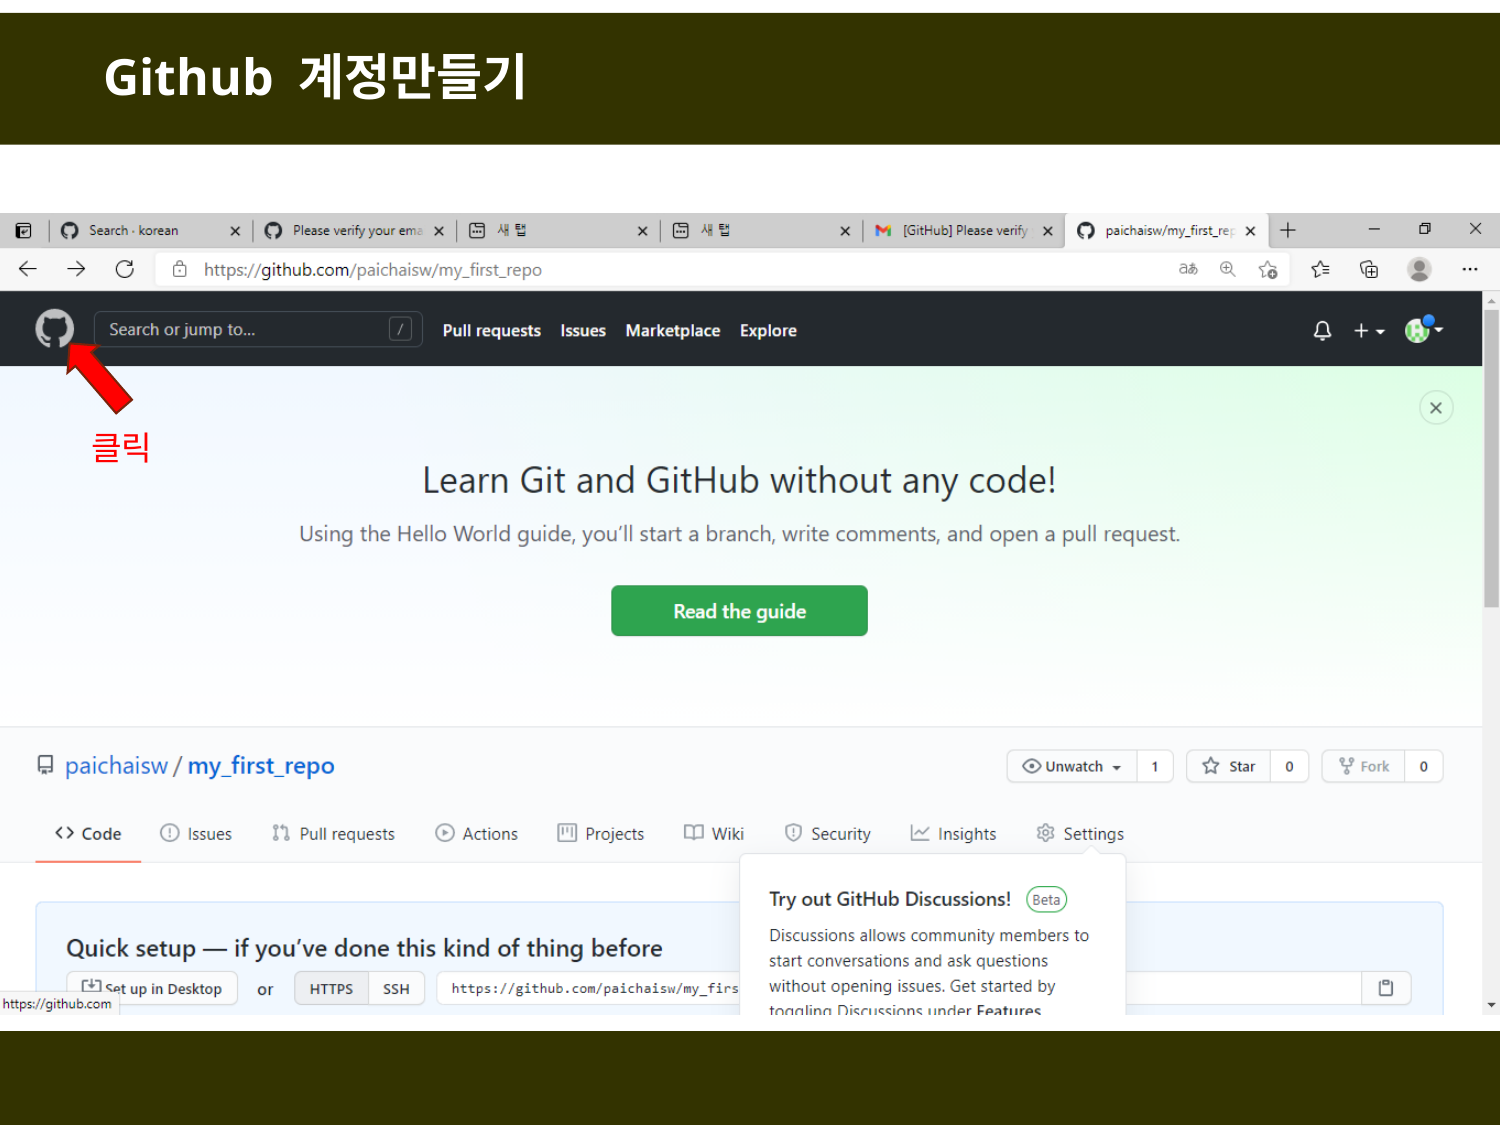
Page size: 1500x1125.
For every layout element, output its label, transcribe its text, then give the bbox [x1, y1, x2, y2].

picture [0, 213, 1500, 1015]
title Github 계정만들기 [88, 31, 1282, 126]
